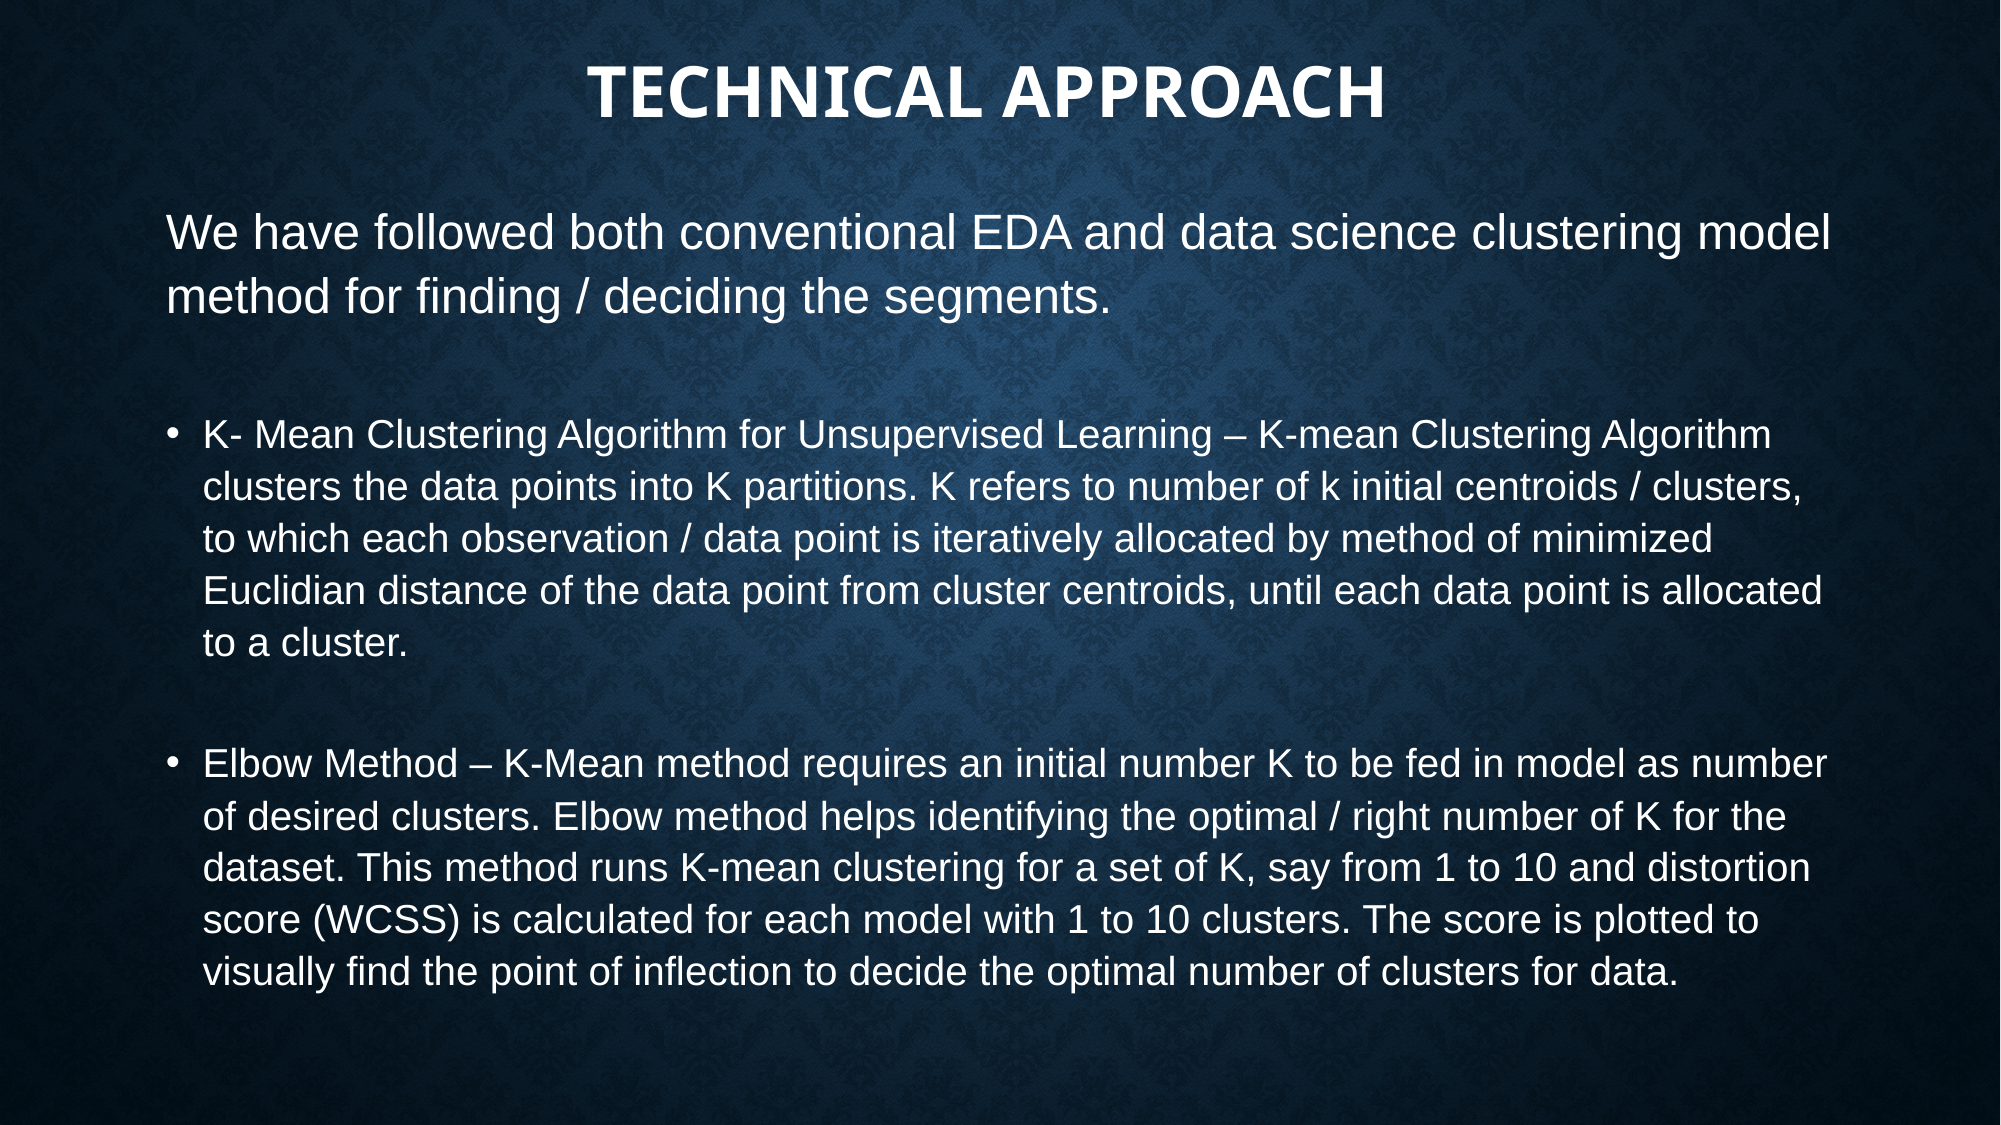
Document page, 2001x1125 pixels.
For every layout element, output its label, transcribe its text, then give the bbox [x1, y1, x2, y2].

list We have followed both conventional EDA and data science clustering model method for finding / deciding the segments. K- Mean Clustering Algorithm for Unsupervised Learning – K-mean Clustering Algorithm clusters the data points into K partitions. K refers to number of k initial centroids / clusters, to which each observation / data point is iteratively allocated by method of minimized Euclidian distance of the data point from cluster centroids, until each data point is allocated to a cluster. Elbow Method – K-Mean method requires an initial number K to be fed in model as number of desired clusters. Elbow method helps identifying the optimal / right number of K for the dataset. This method runs K-mean clustering for a set of K, say from 1 to 10 and distortion score (WCSS) is calculated for each model with 1 to 10 clusters. The score is plotted to visually find the point of inflection to decide the optimal number of clusters for data. [150, 188, 1850, 1050]
title Technical Approach [138, 0, 1837, 189]
